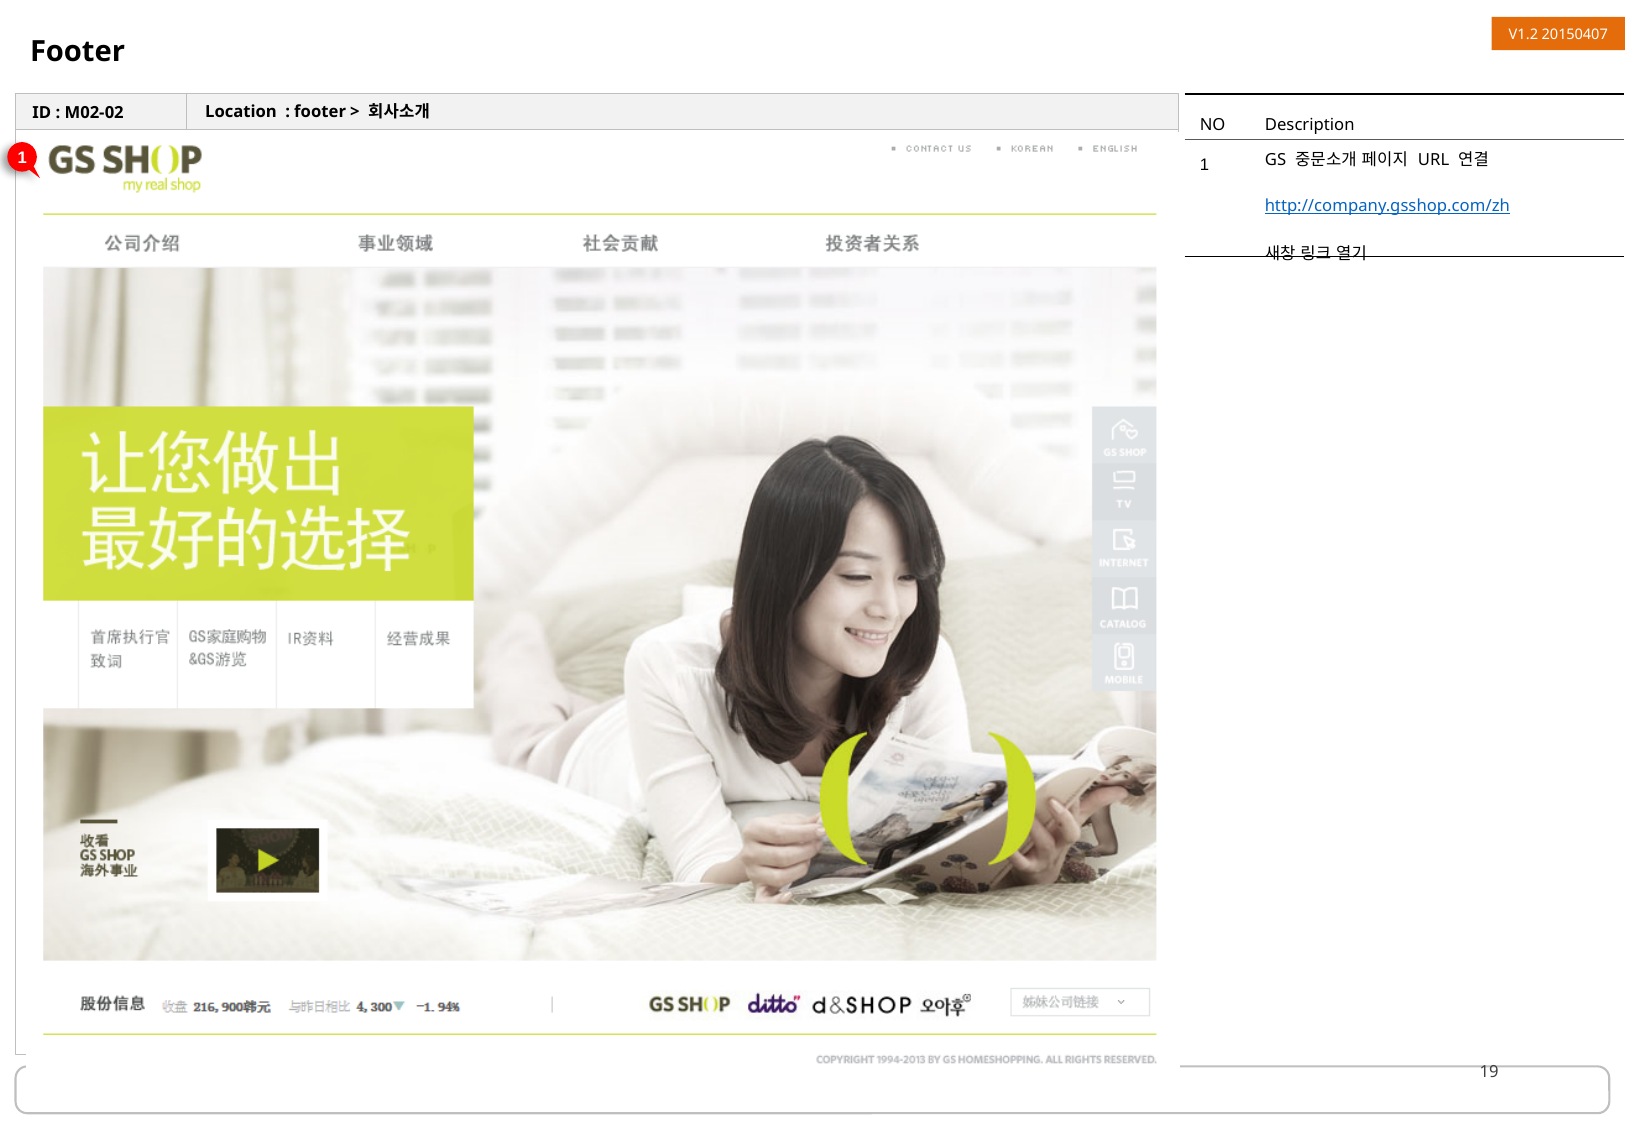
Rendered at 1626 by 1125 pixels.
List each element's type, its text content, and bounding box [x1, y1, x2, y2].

picture [26, 132, 1180, 1103]
slide_number 19 [1180, 1042, 1514, 1103]
table_cell GS 중문소개 페이지 URL 연결 http://company.gsshop.com/zh 새창 링크 열기 [1250, 140, 1624, 256]
text_box 1 [7, 142, 26, 172]
table_header NO [1185, 95, 1250, 139]
text_box ID : M02-02 [26, 93, 187, 129]
text_box Footer [15, 10, 695, 91]
table_cell 1 [1185, 140, 1250, 256]
table_header Description [1250, 95, 1624, 139]
text_box Location : footer > 회사소개 [190, 93, 446, 129]
text_box V1.2 20150407 [1491, 16, 1625, 51]
